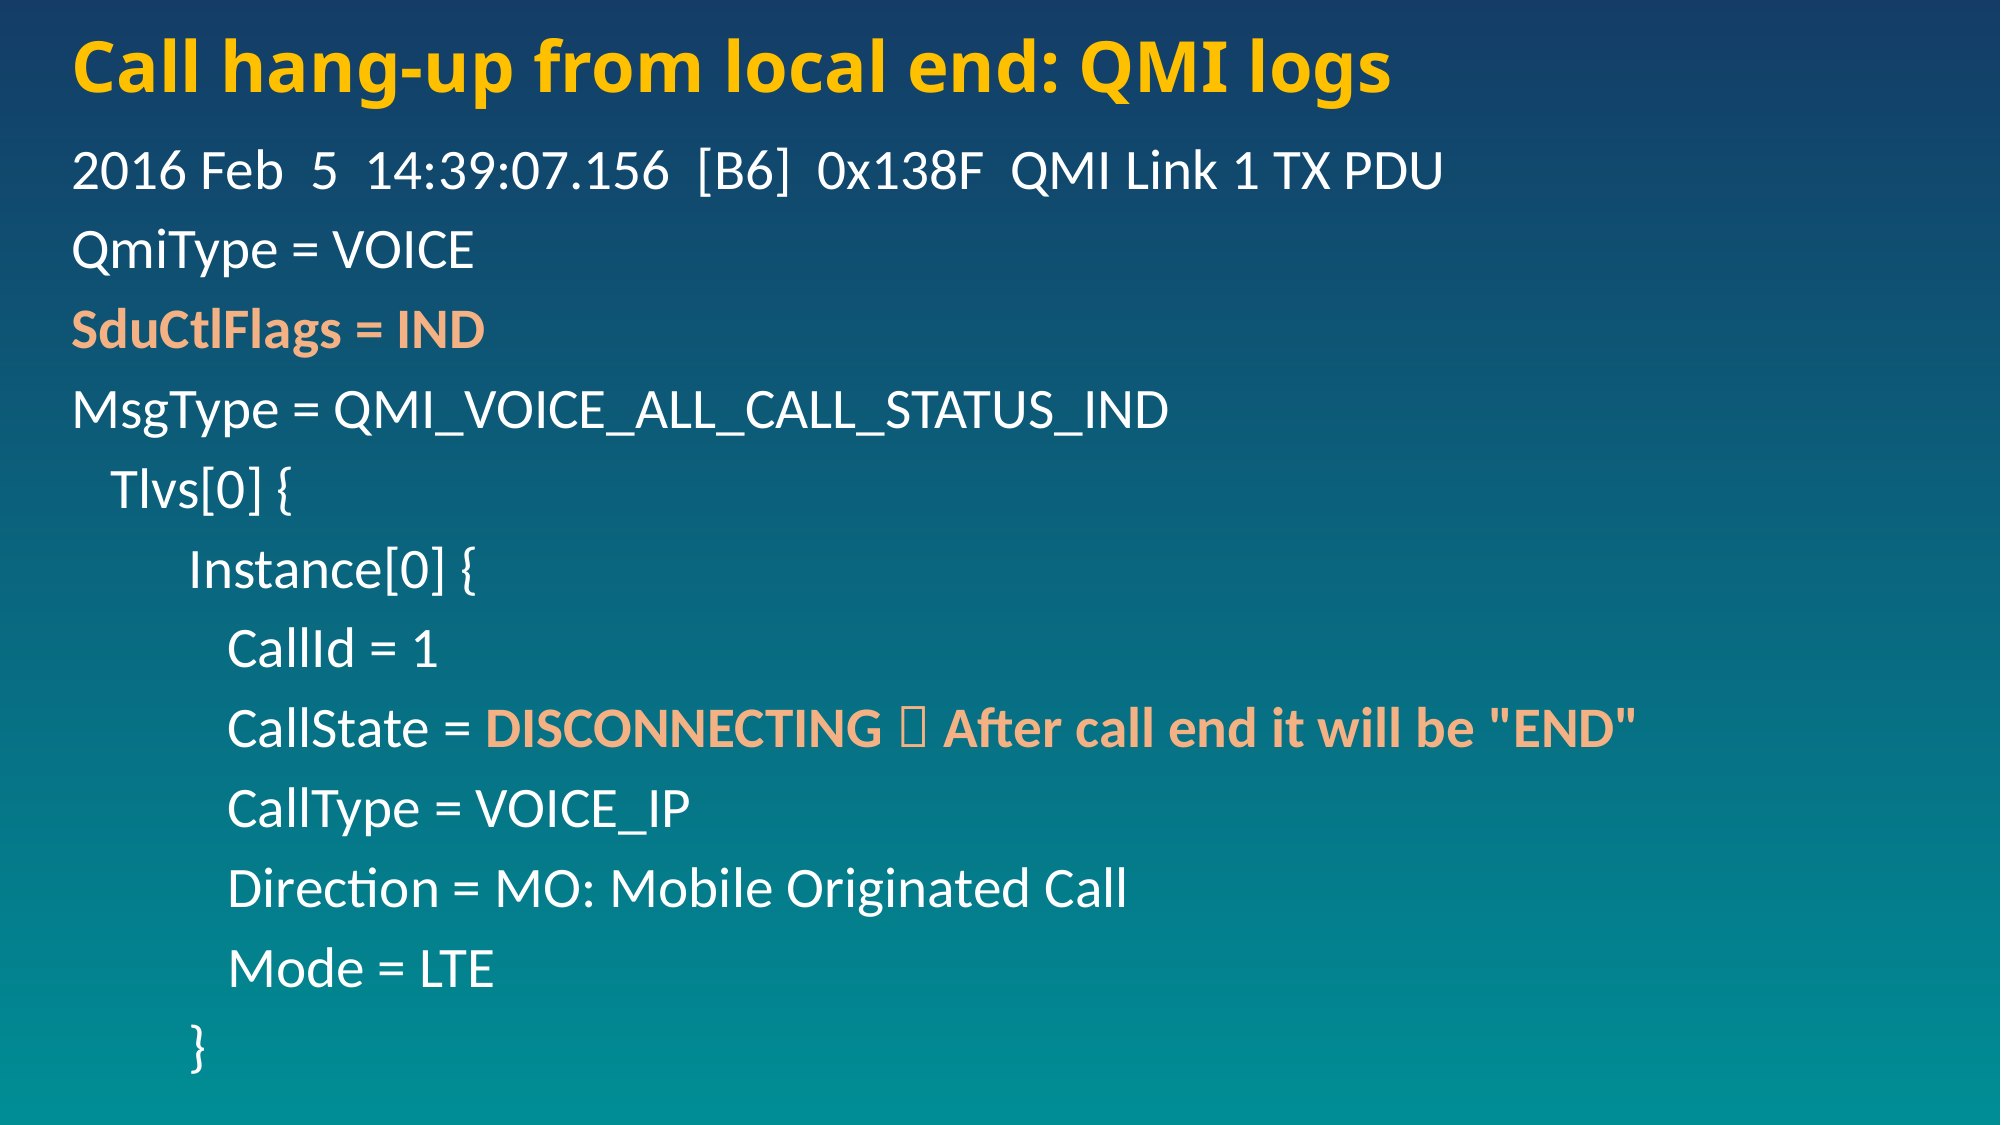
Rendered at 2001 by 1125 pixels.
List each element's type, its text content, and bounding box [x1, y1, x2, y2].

list 2016 Feb 5 14:39:07.156 [B6] 0x138F QMI Link 1 TX PDU QmiType = VOICE SduCtlFlags = IND MsgType = QMI_VOICE_ALL_CALL_STATUS_IND Tlvs[0] { Instance[0] { CallId = 1 CallState = DISCONNECTING  After call end it will be "END" CallType = VOICE_IP Direction = MO: Mobile Originated Call Mode = LTE } [56, 132, 1912, 1094]
title Call hang-up from local end: QMI logs [56, 23, 1912, 116]
